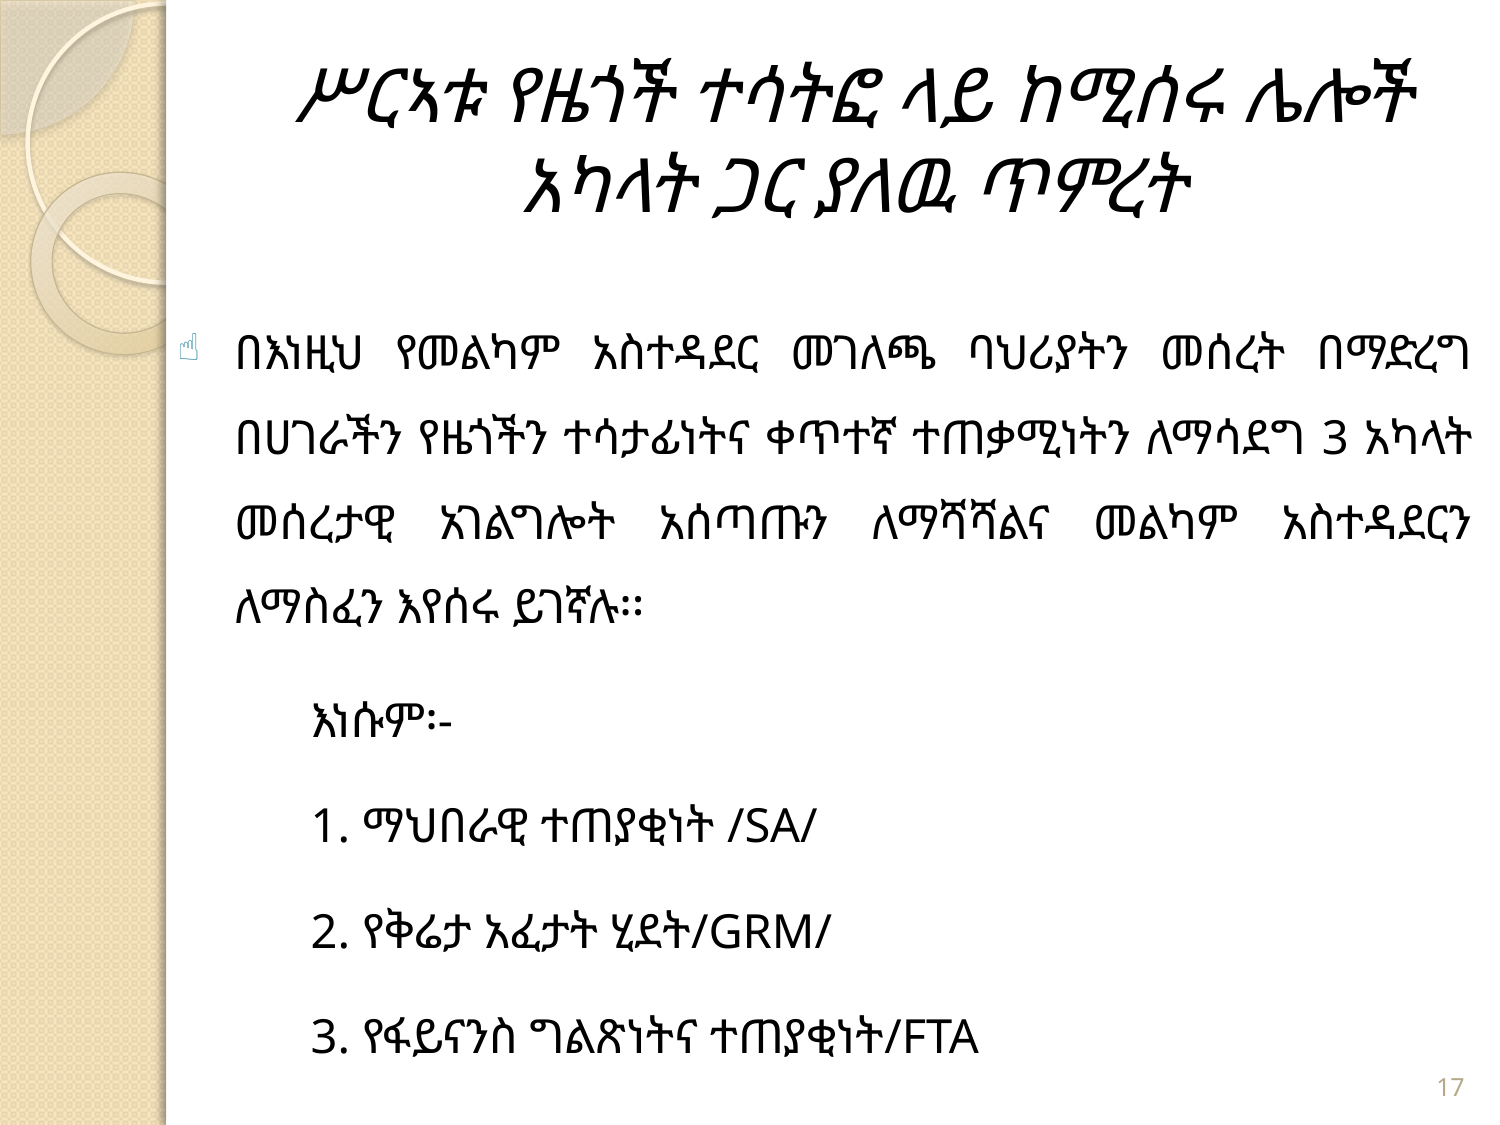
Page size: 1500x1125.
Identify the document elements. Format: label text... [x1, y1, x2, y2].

slide_number 17 [1413, 1034, 1488, 1113]
title ሥርኣቱ የዜጎች ተሳትፎ ላይ ከሚሰሩ ሌሎች አካላት ጋር ያለዉ ጥምረት [237, 12, 1468, 263]
list በእነዚህ የመልካም አስተዳደር መገለጫ ባህሪያትን መሰረት በማድረግ በሀገራችን የዜጎችን ተሳታፊነትና ቀጥተኛ ተጠቃሚነትን ለማሳደግ 3 አካላት መሰረታዊ አገልግሎት አሰጣጡን ለማሻሻልና መልካም አስተዳደርን ለማስፈን እየሰሩ ይገኛሉ፡፡ እነሱም፡- 1. ማህበራዊ ተጠያቂነት /SA/ 2. የቅሬታ አፈታት ሂደት/GRM/ 3. የፋይናንስ ግልጽነትና ተጠያቂነት/FTA [162, 287, 1488, 1075]
